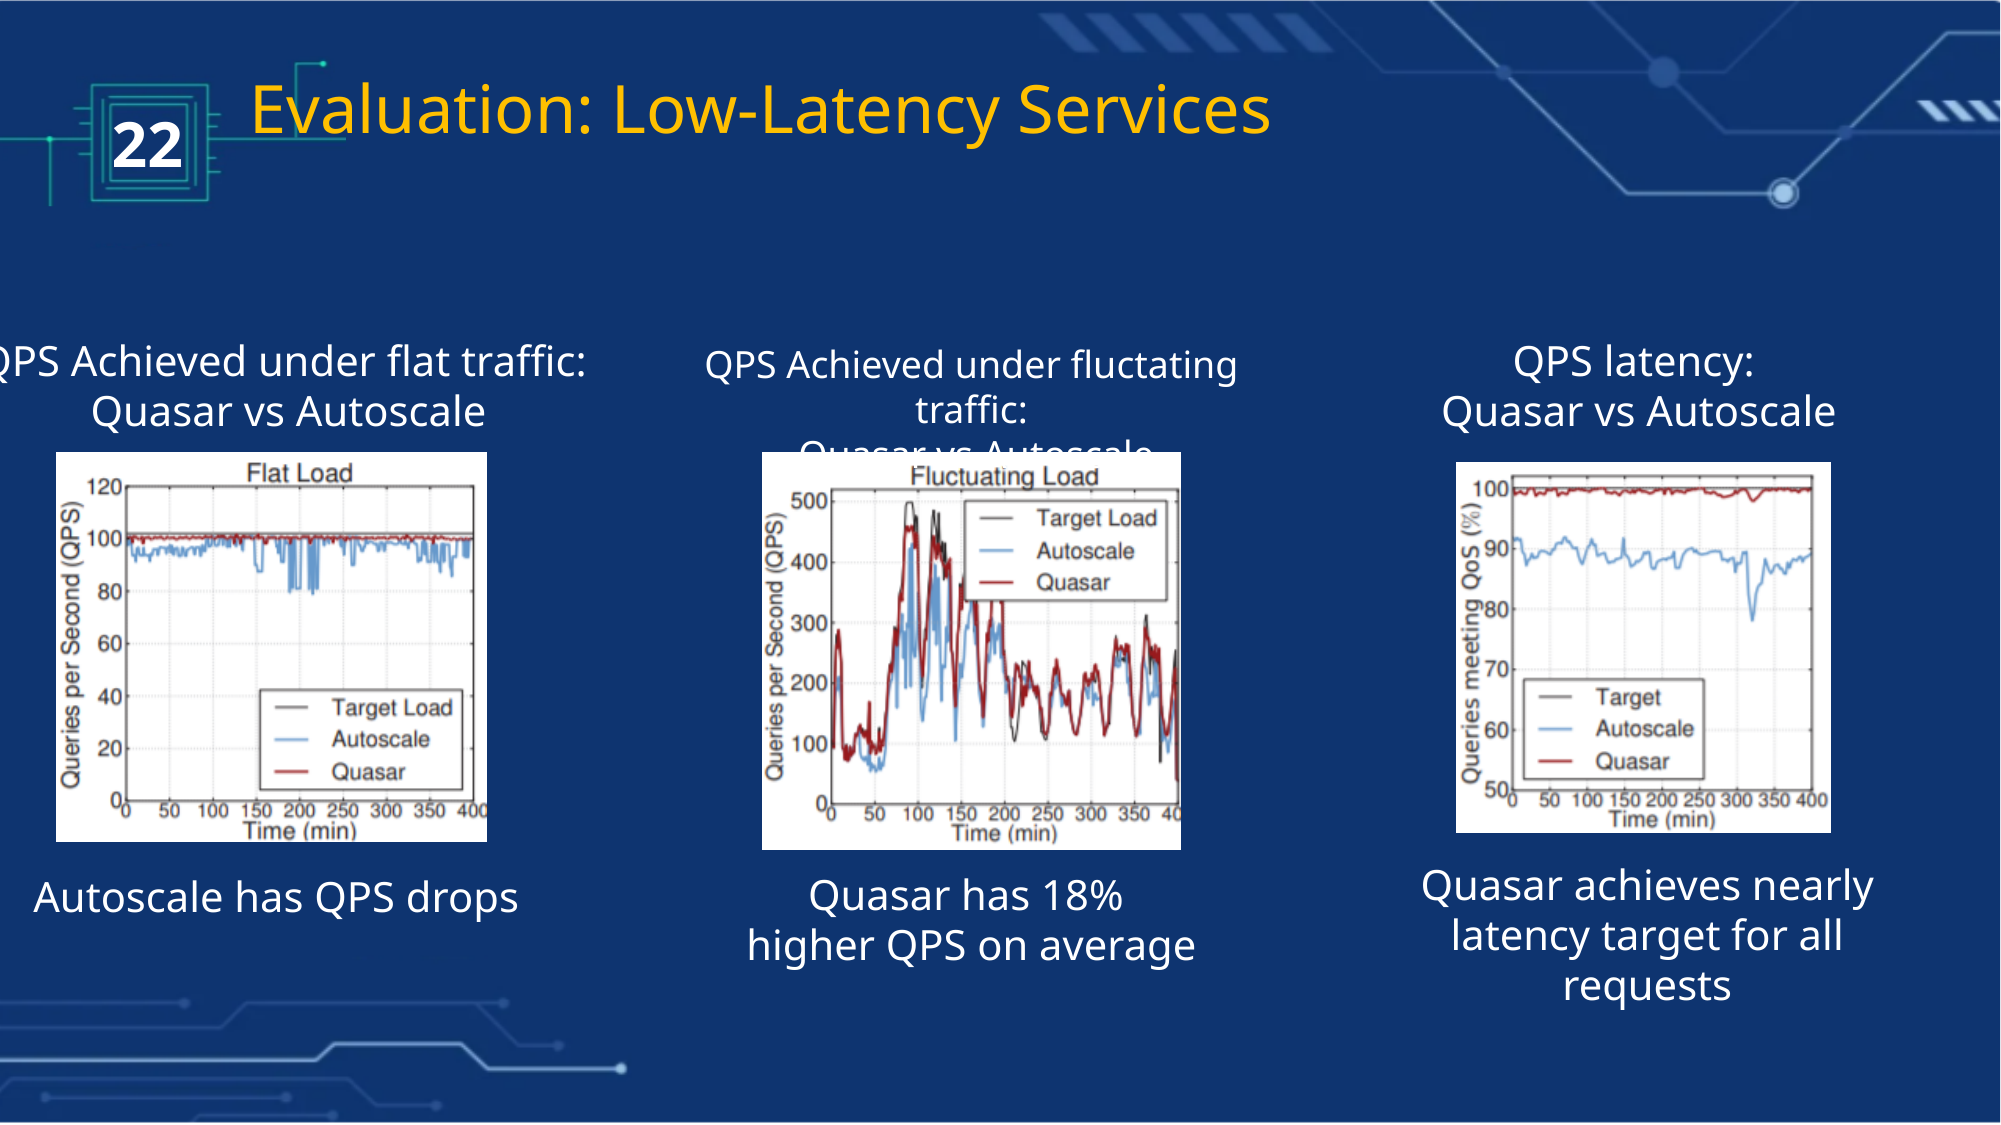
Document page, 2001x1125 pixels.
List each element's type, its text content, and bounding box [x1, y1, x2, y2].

text_box QPS latency: Quasar vs Autoscale [1415, 326, 1852, 442]
text_box QPS Achieved under flat traffic: Quasar vs Autoscale [0, 326, 602, 442]
text_box QPS Achieved under fluctating traffic: Quasar vs Autoscale [660, 333, 1283, 483]
text_box Autoscale has QPS drops [18, 863, 535, 928]
text_box Quasar achieves nearly latency target for all requests [1405, 851, 1889, 1017]
text_box Evaluation: Low-Latency Services [346, 59, 1289, 155]
picture [0, 0, 2001, 1125]
text_box Quasar has 18% higher QPS on average [731, 861, 1212, 977]
